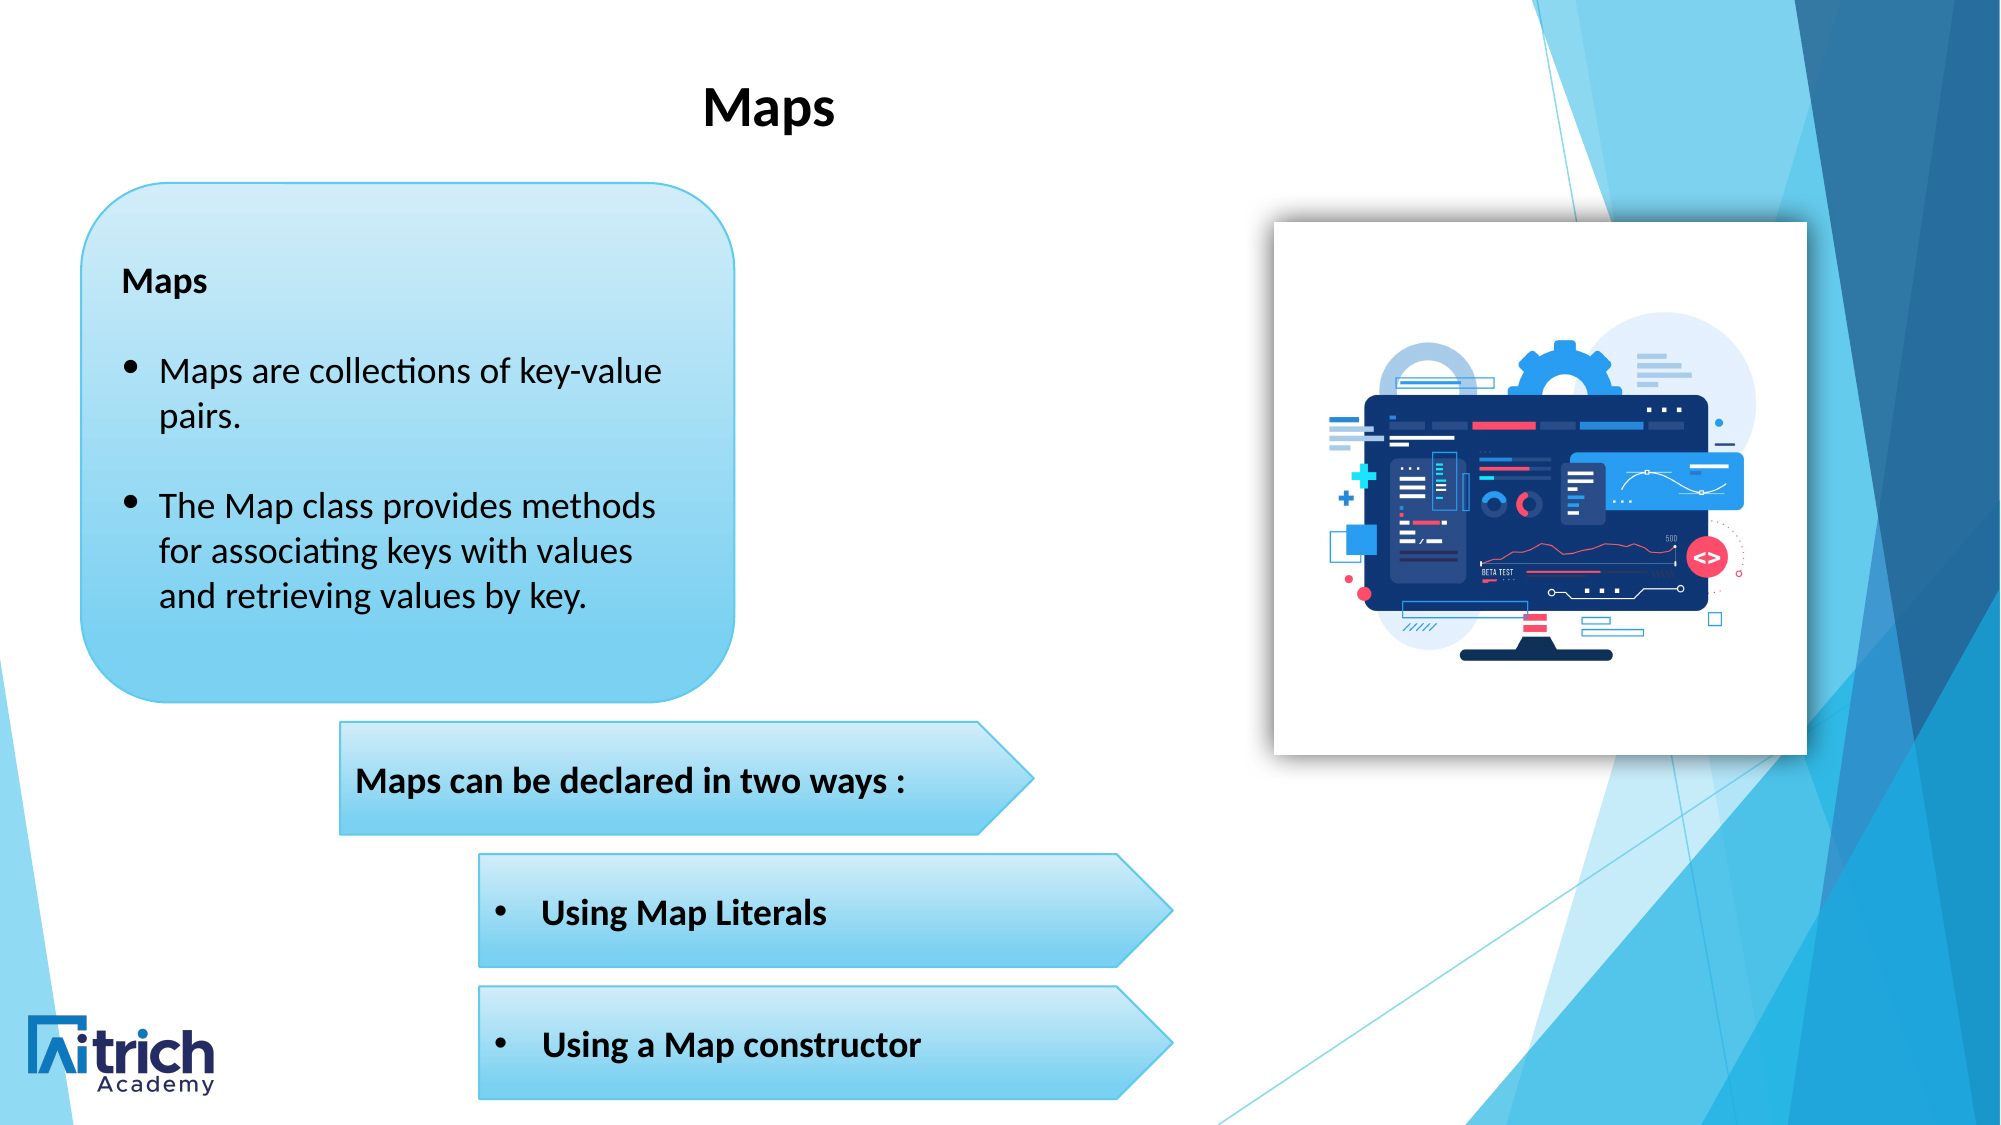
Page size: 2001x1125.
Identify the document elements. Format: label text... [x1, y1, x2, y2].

text_box Maps​​ ​ Maps are collections of key-value pairs.​​ The Map class provides methods for associating keys with values and retrieving values by key. [81, 182, 735, 703]
text_box Maps​​ [687, 60, 1137, 146]
text_box Using Map Literals [479, 854, 1173, 967]
text_box Using a Map constructor [479, 986, 1173, 1100]
picture [1274, 222, 1808, 756]
picture [0, 958, 252, 1125]
text_box Maps can be declared in two ways : [340, 721, 1034, 835]
text_box [349, 770, 1350, 856]
